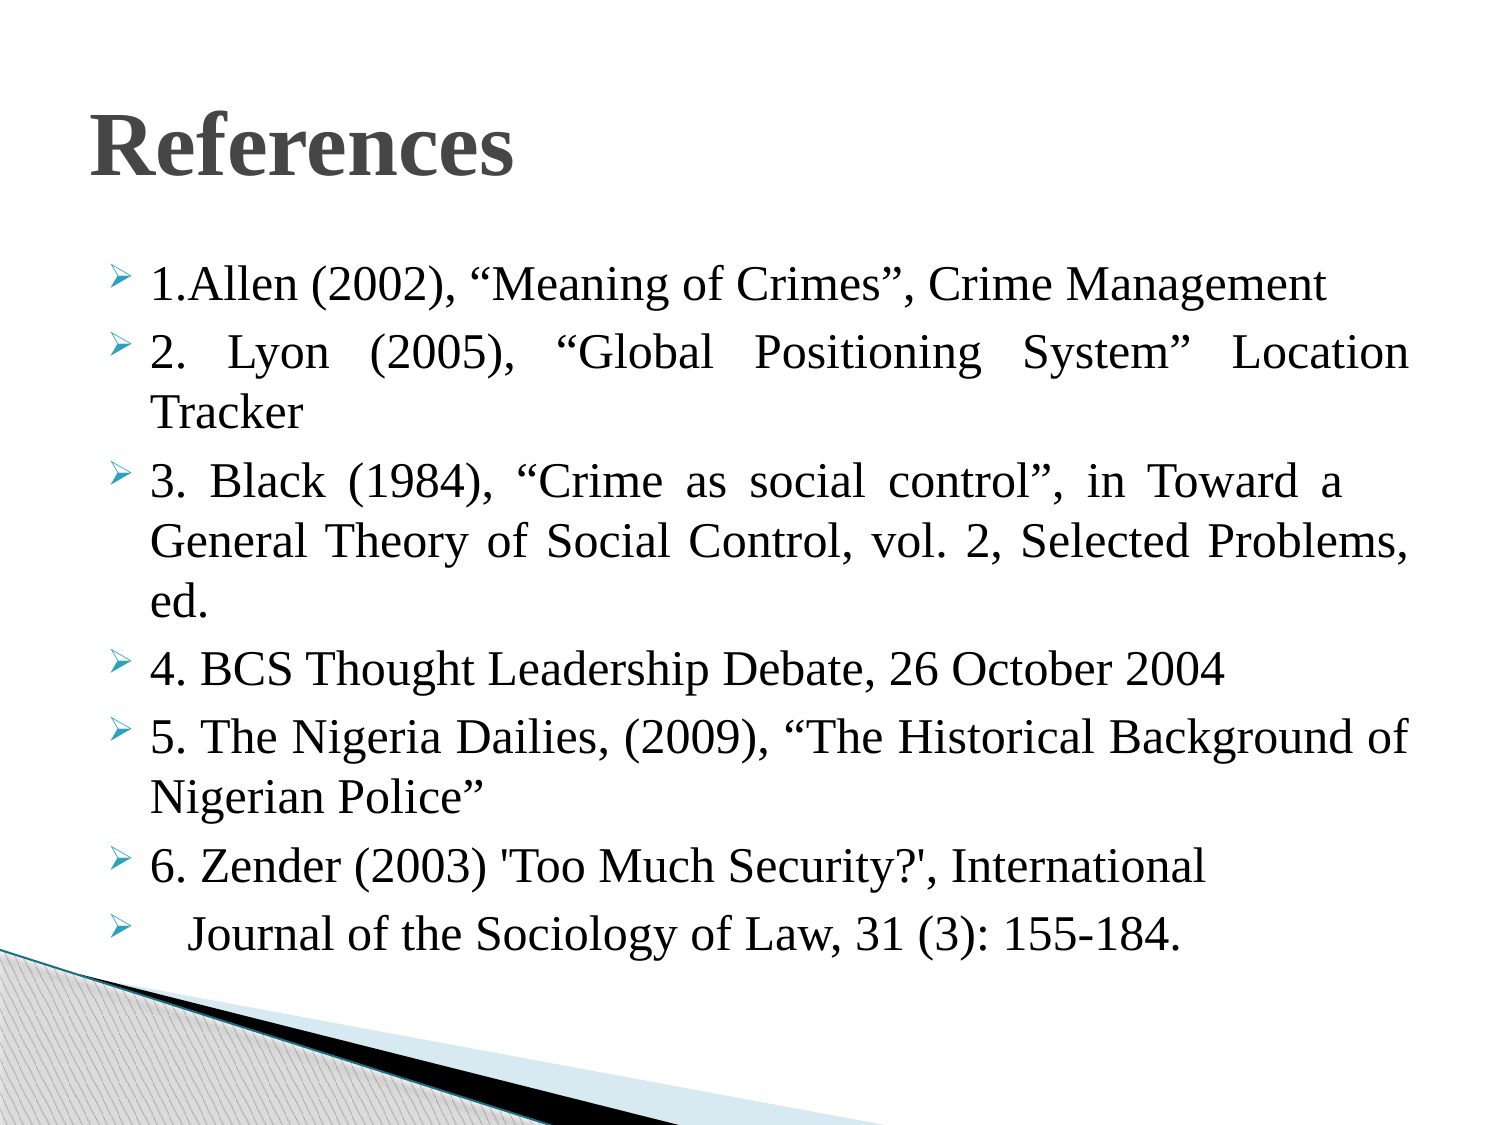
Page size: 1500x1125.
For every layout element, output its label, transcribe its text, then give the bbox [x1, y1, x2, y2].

title References [75, 45, 1425, 233]
list 1.Allen (2002), “Meaning of Crimes”, Crime Management 2. Lyon (2005), “Global Positioning System” Location Tracker 3. Black (1984), “Crime as social control”, in Toward a General Theory of Social Control, vol. 2, Selected Problems, ed. 4. BCS Thought Leadership Debate, 26 October 2004 5. The Nigeria Dailies, (2009), “The Historical Background of Nigerian Police” 6. Zender (2003) 'Too Much Security?', International Journal of the Sociology of Law, 31 (3): 155-184. [75, 243, 1425, 986]
